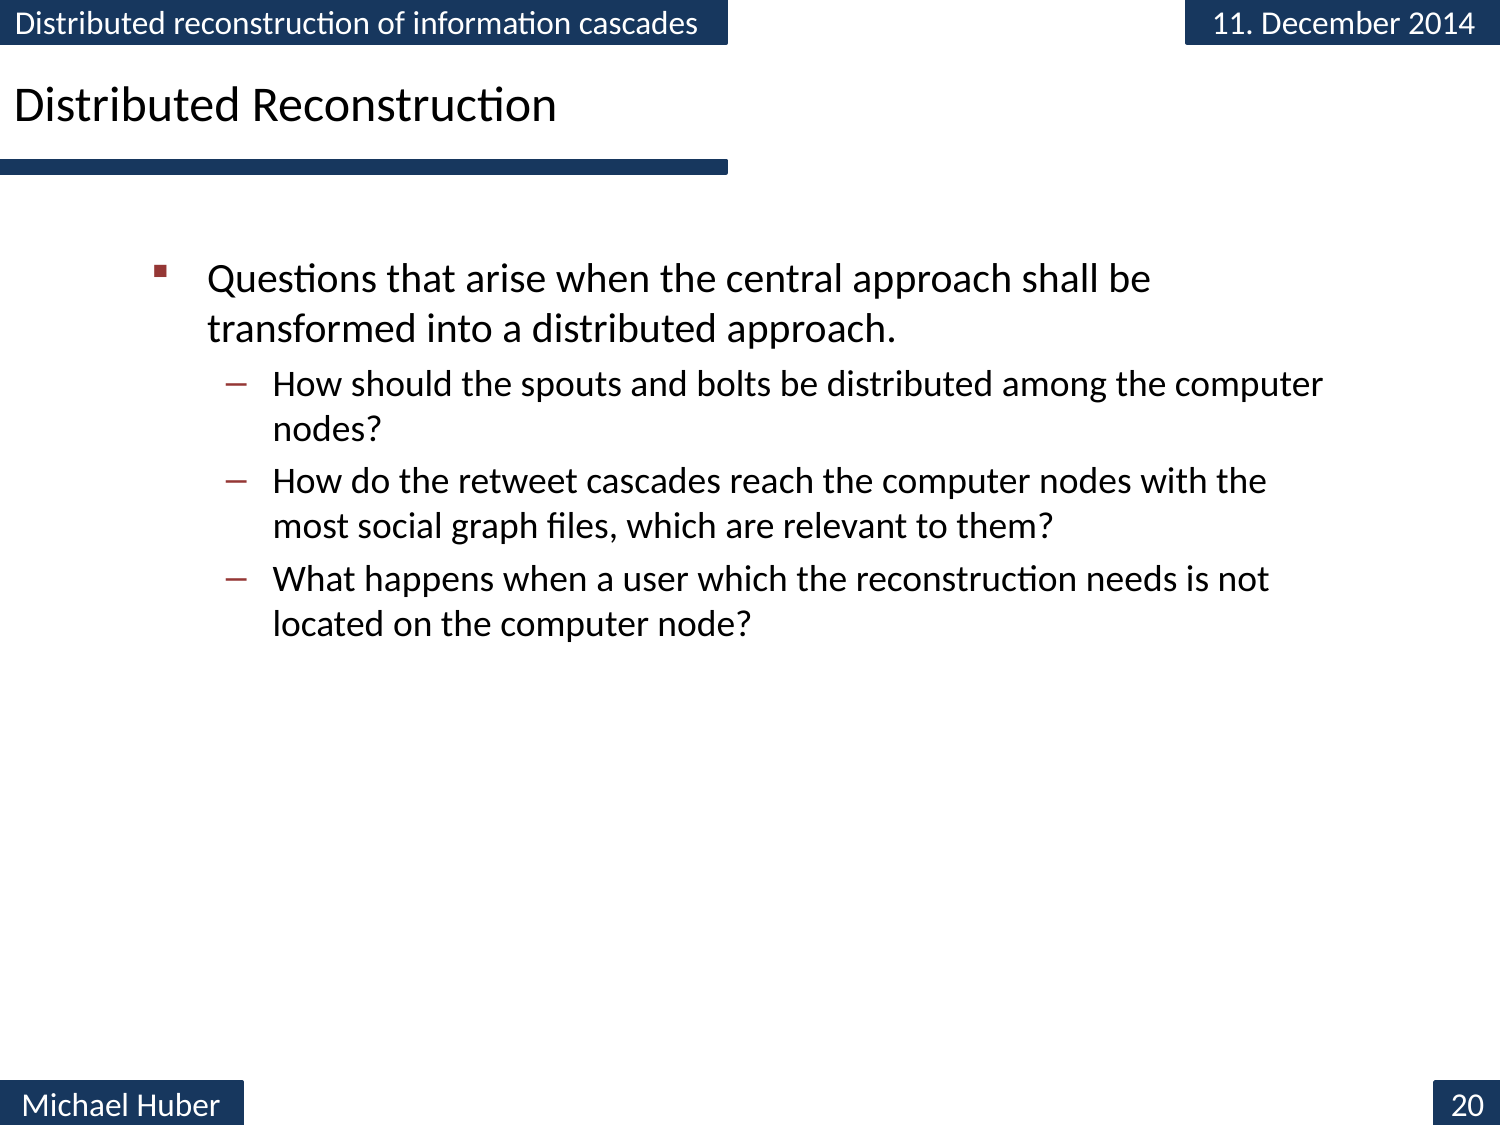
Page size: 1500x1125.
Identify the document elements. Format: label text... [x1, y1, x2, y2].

slide_number 20 [1435, 1082, 1500, 1125]
title Distributed Reconstruction [0, 42, 1045, 161]
list Questions that arise when the central approach shall be transformed into a distributed approach. How should the spouts and bolts be distributed among the computer nodes? How do the retweet cascades reach the computer nodes with the most social graph files, which are relevant to them? What happens when a user which the reconstruction needs is not located on the computer node? [135, 243, 1365, 1000]
